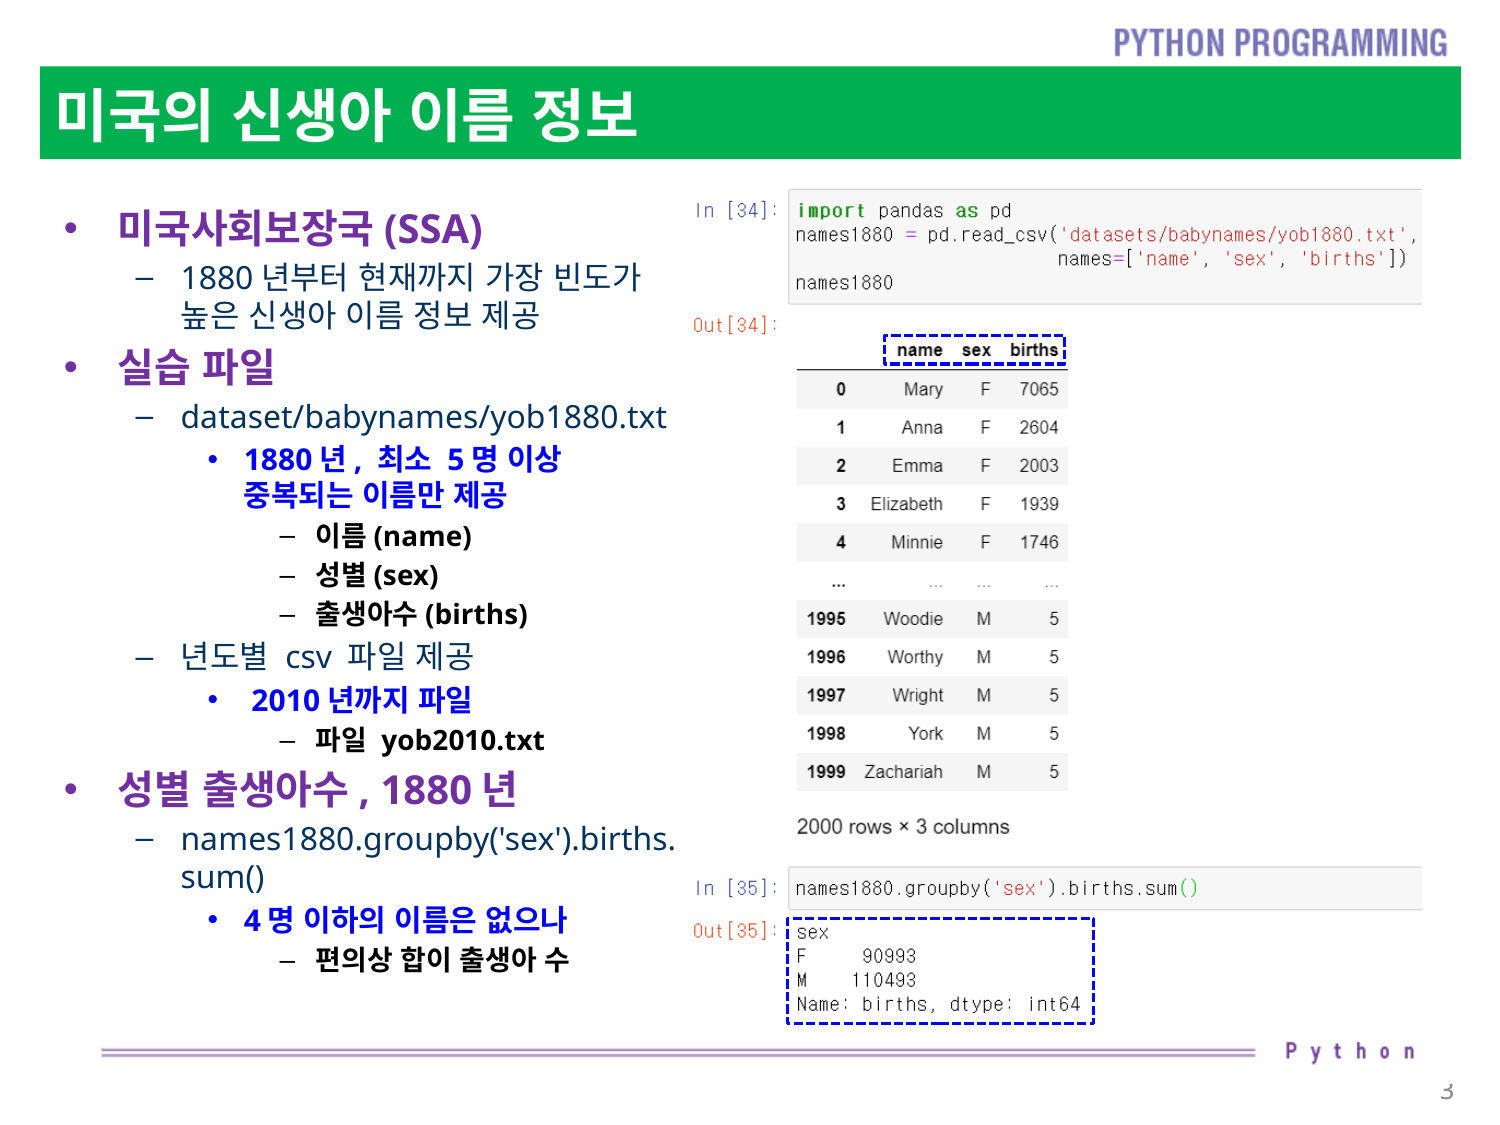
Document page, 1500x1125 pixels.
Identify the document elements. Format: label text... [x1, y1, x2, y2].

title 미국의 신생아 이름 정보 [39, 76, 1444, 152]
list 미국사회보장국(SSA) 1880년부터 현재까지 가장 빈도가 높은 신생아 이름 정보 제공 실습 파일 dataset/babynames/yob1880.txt 1880년, 최소 5명 이상 중복되는 이름만 제공 이름(name) 성별(sex) 출생아수(births) 년도별 csv 파일 제공 2010년까지 파일 파일 yob2010.txt 성별 출생아수, 1880년 names1880.groupby('sex').births.sum() 4명 이하의 이름은 없으나 편의상 합이 출생아 수 [48, 195, 695, 1041]
picture [18, 178, 1483, 1084]
picture [1106, 13, 1462, 66]
slide_number 3 [1119, 1071, 1470, 1112]
